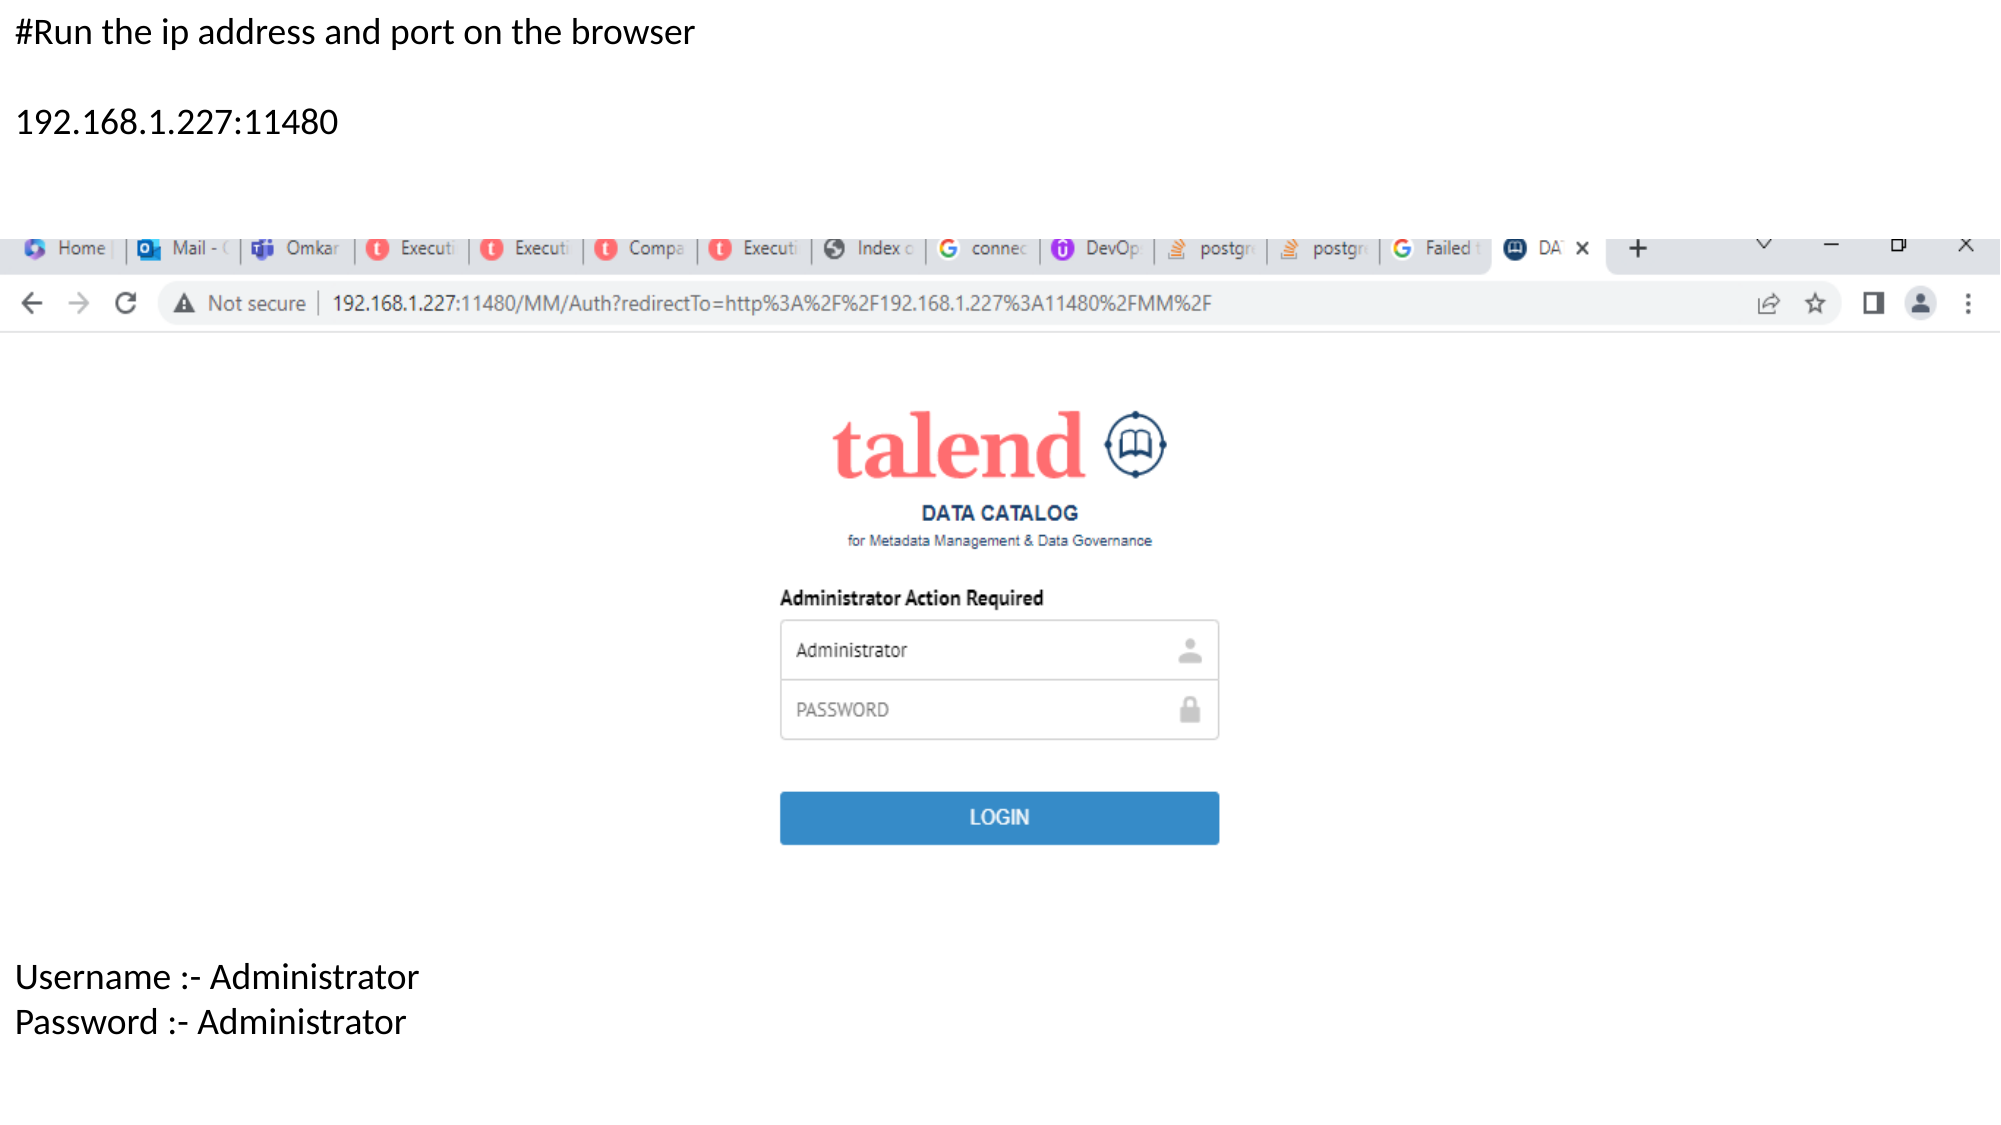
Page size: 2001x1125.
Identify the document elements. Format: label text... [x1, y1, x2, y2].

text_box #Run the ip address and port on the browser 192.168.1.227:11480 Username :- Administrator Password :- Administrator [0, 886, 2000, 1050]
picture [0, 239, 2000, 886]
text_box #Run the ip address and port on the browser 192.168.1.227:11480 Username :- Administrator Password :- Administrator [0, 0, 2000, 239]
